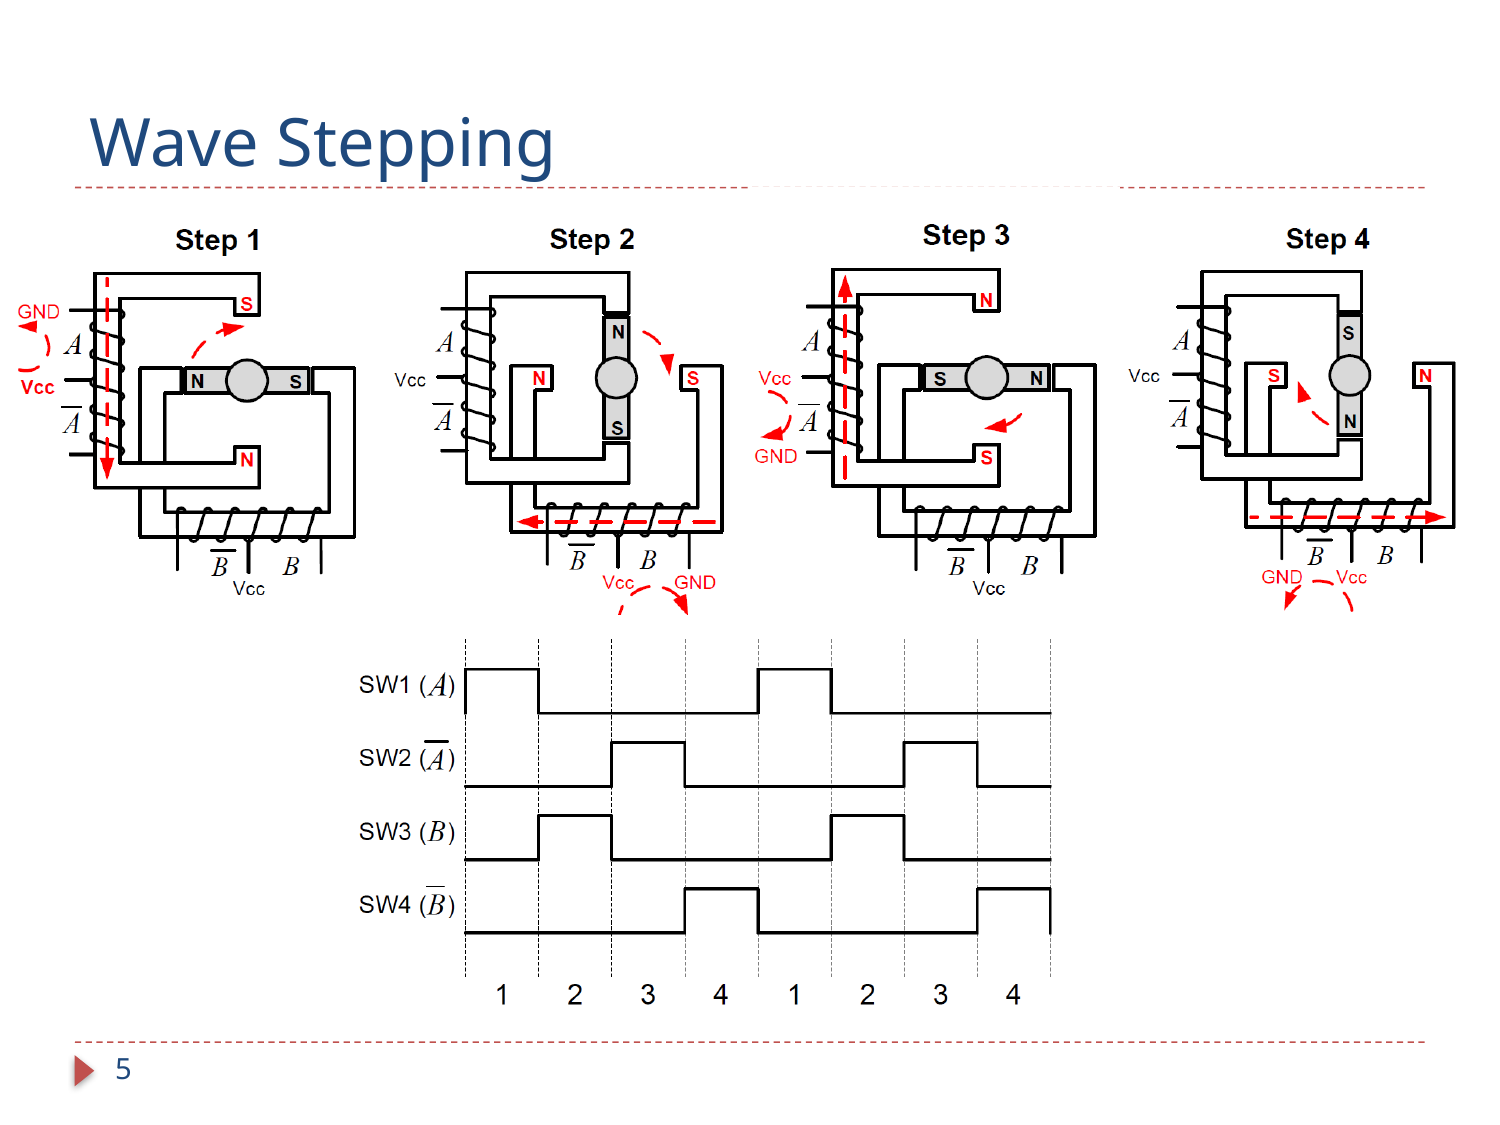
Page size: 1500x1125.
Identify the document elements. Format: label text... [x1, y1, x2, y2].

slide_number 5 [100, 1042, 426, 1103]
title Wave Stepping [75, 24, 1425, 188]
picture [12, 187, 1470, 1030]
